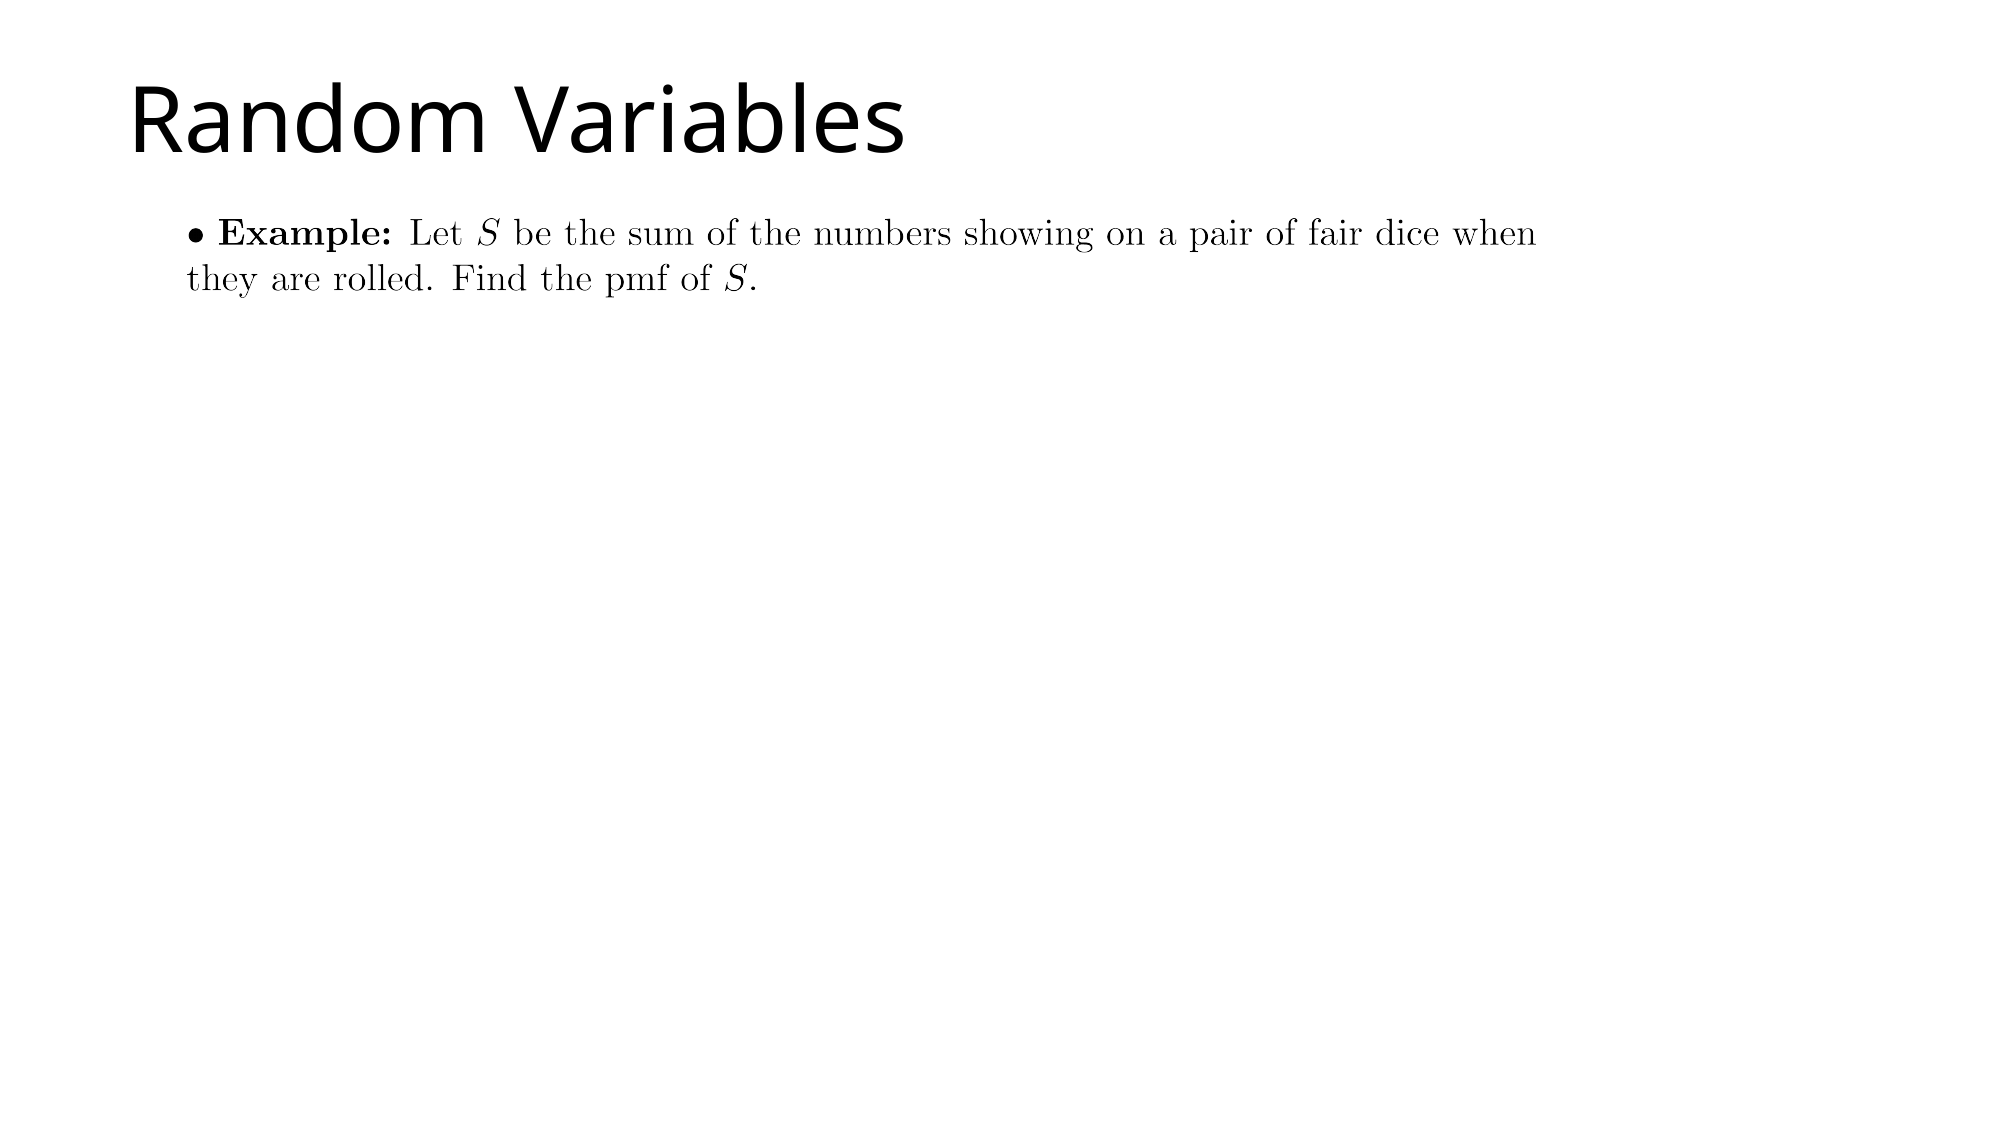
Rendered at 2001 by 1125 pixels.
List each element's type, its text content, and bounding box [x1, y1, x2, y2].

picture [187, 218, 1536, 298]
title Random Variables [112, 14, 1838, 232]
